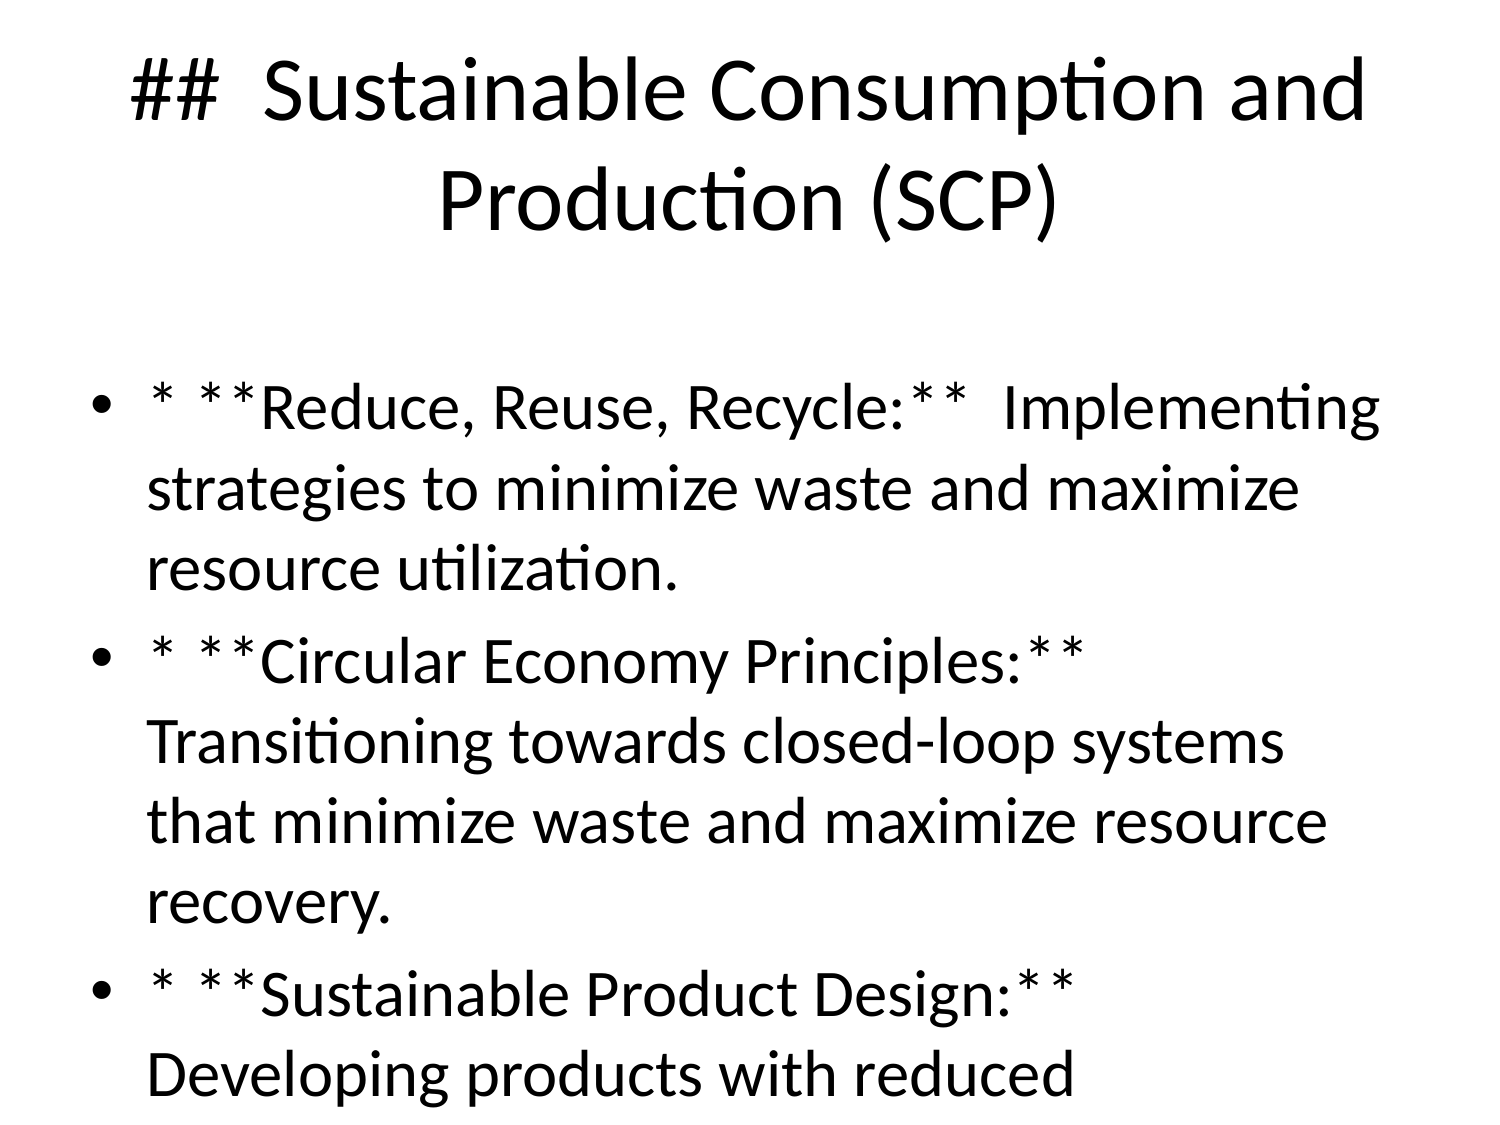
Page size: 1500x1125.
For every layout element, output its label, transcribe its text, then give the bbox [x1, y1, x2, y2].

list * **Reduce, Reuse, Recycle:** Implementing strategies to minimize waste and maximize resource utilization. * **Circular Economy Principles:** Transitioning towards closed-loop systems that minimize waste and maximize resource recovery. * **Sustainable Product Design:** Developing products with reduced environmental impact throughout their lifecycle. * **Eco-labeling and Certification:** Promoting transparency and consumer awareness of sustainable products. * **Sustainable Consumption Patterns:** Encouraging responsible consumer choices and behaviors. [75, 262, 1425, 1005]
title ## Sustainable Consumption and Production (SCP) [75, 45, 1425, 233]
